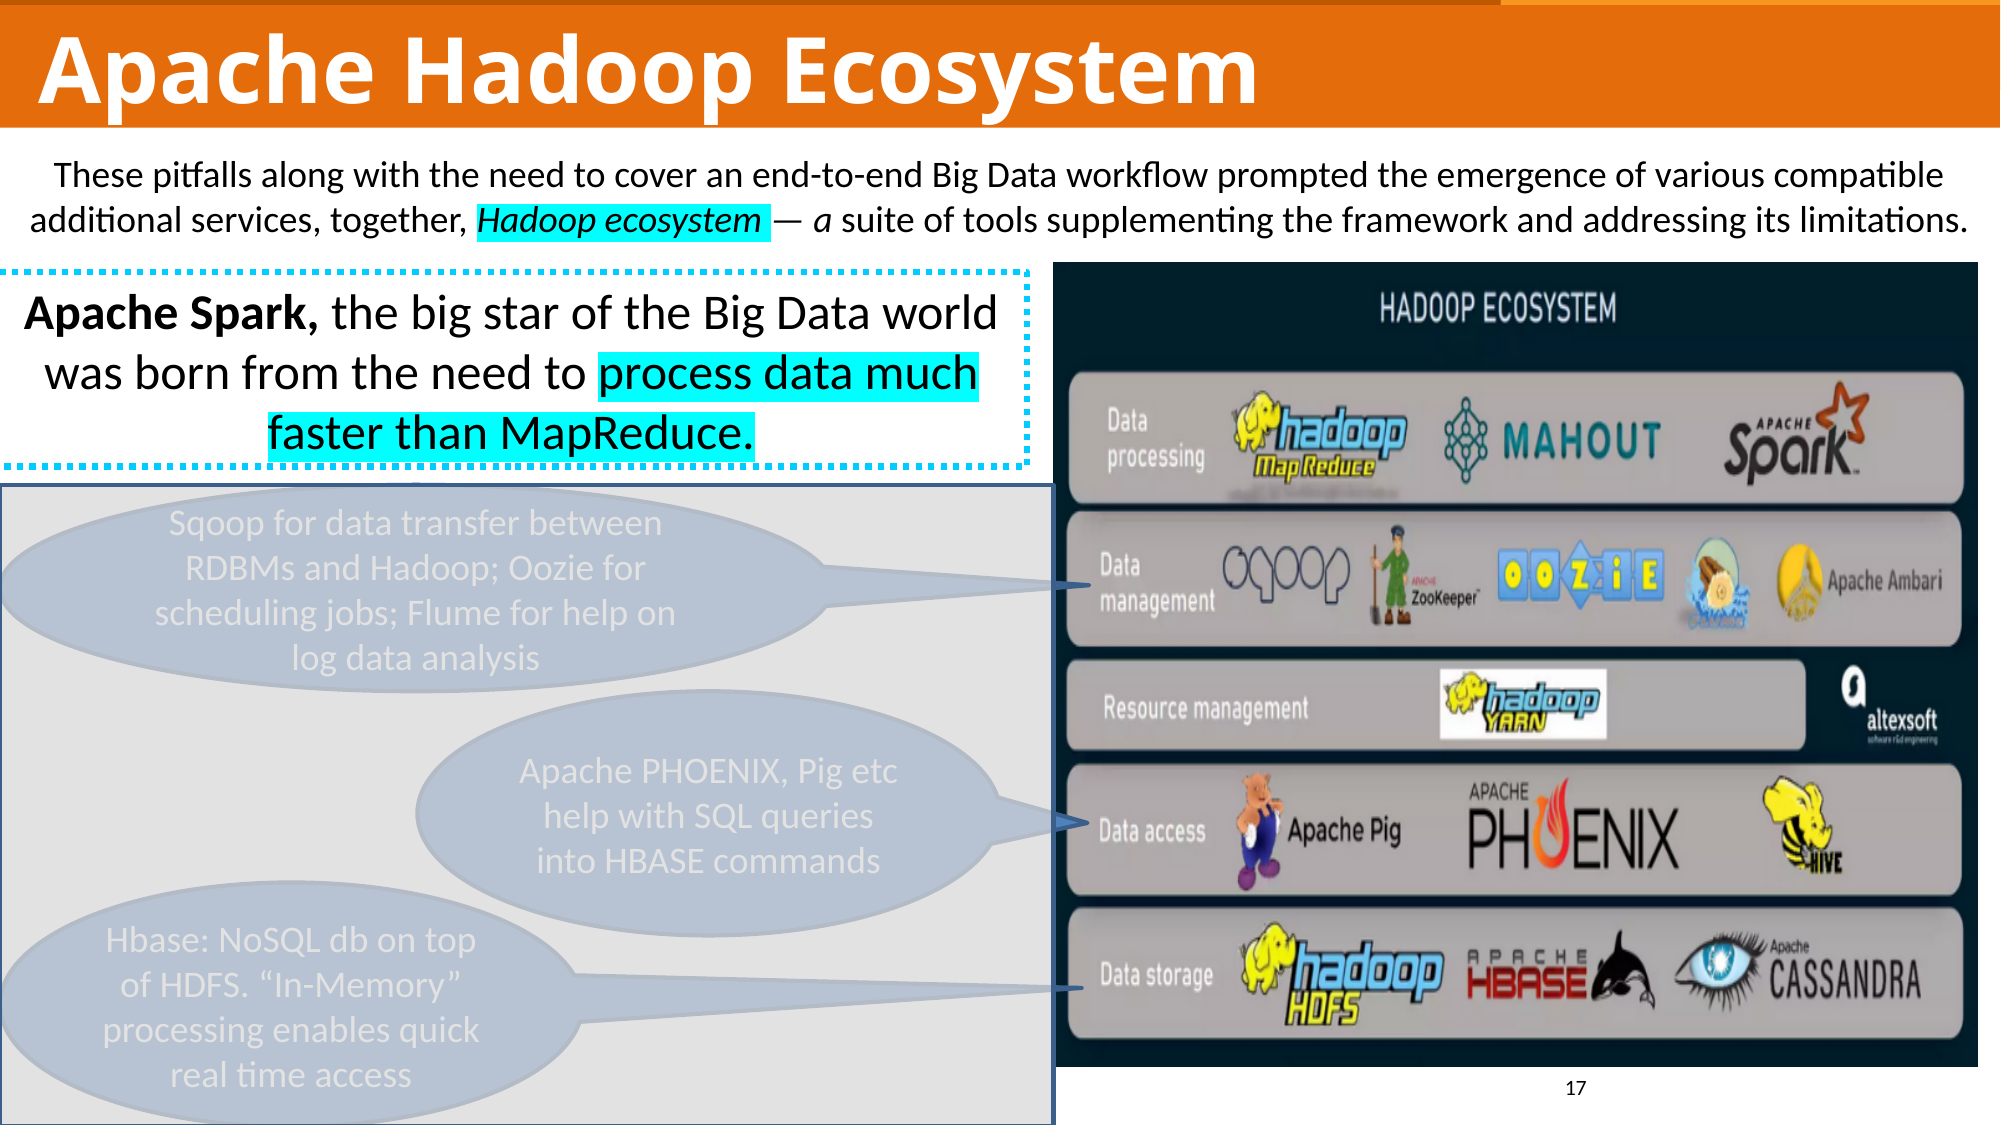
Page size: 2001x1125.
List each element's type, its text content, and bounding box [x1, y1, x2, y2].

text_box Apache Spark, the big star of the Big Data world was born from the need to process data much faster than MapReduce. [0, 271, 1027, 467]
text_box These pitfalls along with the need to cover an end-to-end Big Data workflow prompted the emergence of various compatible additional services, together, Hadoop ecosystem — a suite of tools supplementing the framework and addressing its limitations. [0, 142, 2000, 247]
slide_number 17 [1550, 1066, 2000, 1125]
picture [0, 0, 2001, 1125]
text_box [0, 483, 1056, 1125]
text_box Apache Hadoop Ecosystem [0, 3, 2000, 130]
